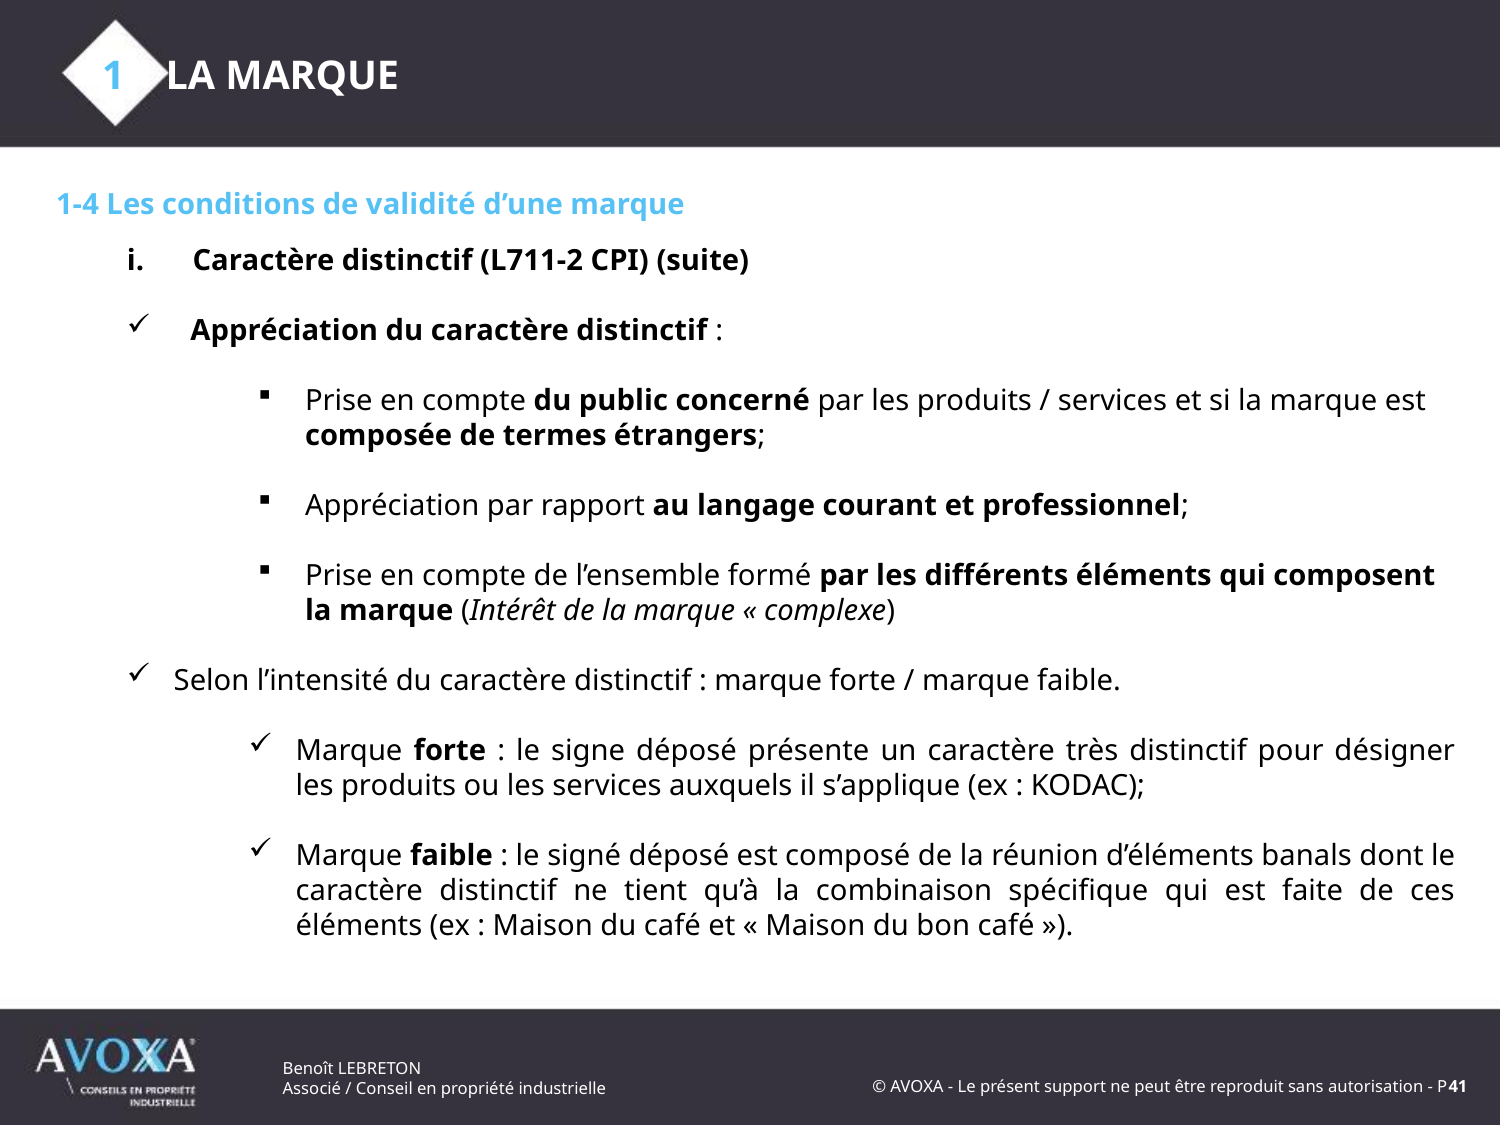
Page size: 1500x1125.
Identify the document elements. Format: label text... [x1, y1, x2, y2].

text_box 1 LA MARQUE [56, 42, 1329, 105]
picture [0, 0, 1500, 1125]
text_box 1-4 Les conditions de validité d’une marque [41, 184, 1435, 228]
text_box Caractère distinctif (L711-2 CPI) (suite) Appréciation du caractère distinctif : Prise en compte du public concerné par les produits / services et si la marque est composée de termes étrangers; Appréciation par rapport au langage courant et professionnel; Prise en compte de l’ensemble formé par les différents éléments qui composent la marque (Intérêt de la marque « complexe) Selon l’intensité du caractère distinctif : marque forte / marque faible. Marque forte : le signe déposé présente un caractère très distinctif pour désigner les produits ou les services auxquels il s’applique (ex : KODAC); Marque faible : le signé déposé est composé de la réunion d’éléments banals dont le caractère distinctif ne tient qu’à la combinaison spécifique qui est faite de ces éléments (ex : Maison du café et « Maison du bon café »). [112, 234, 1471, 949]
